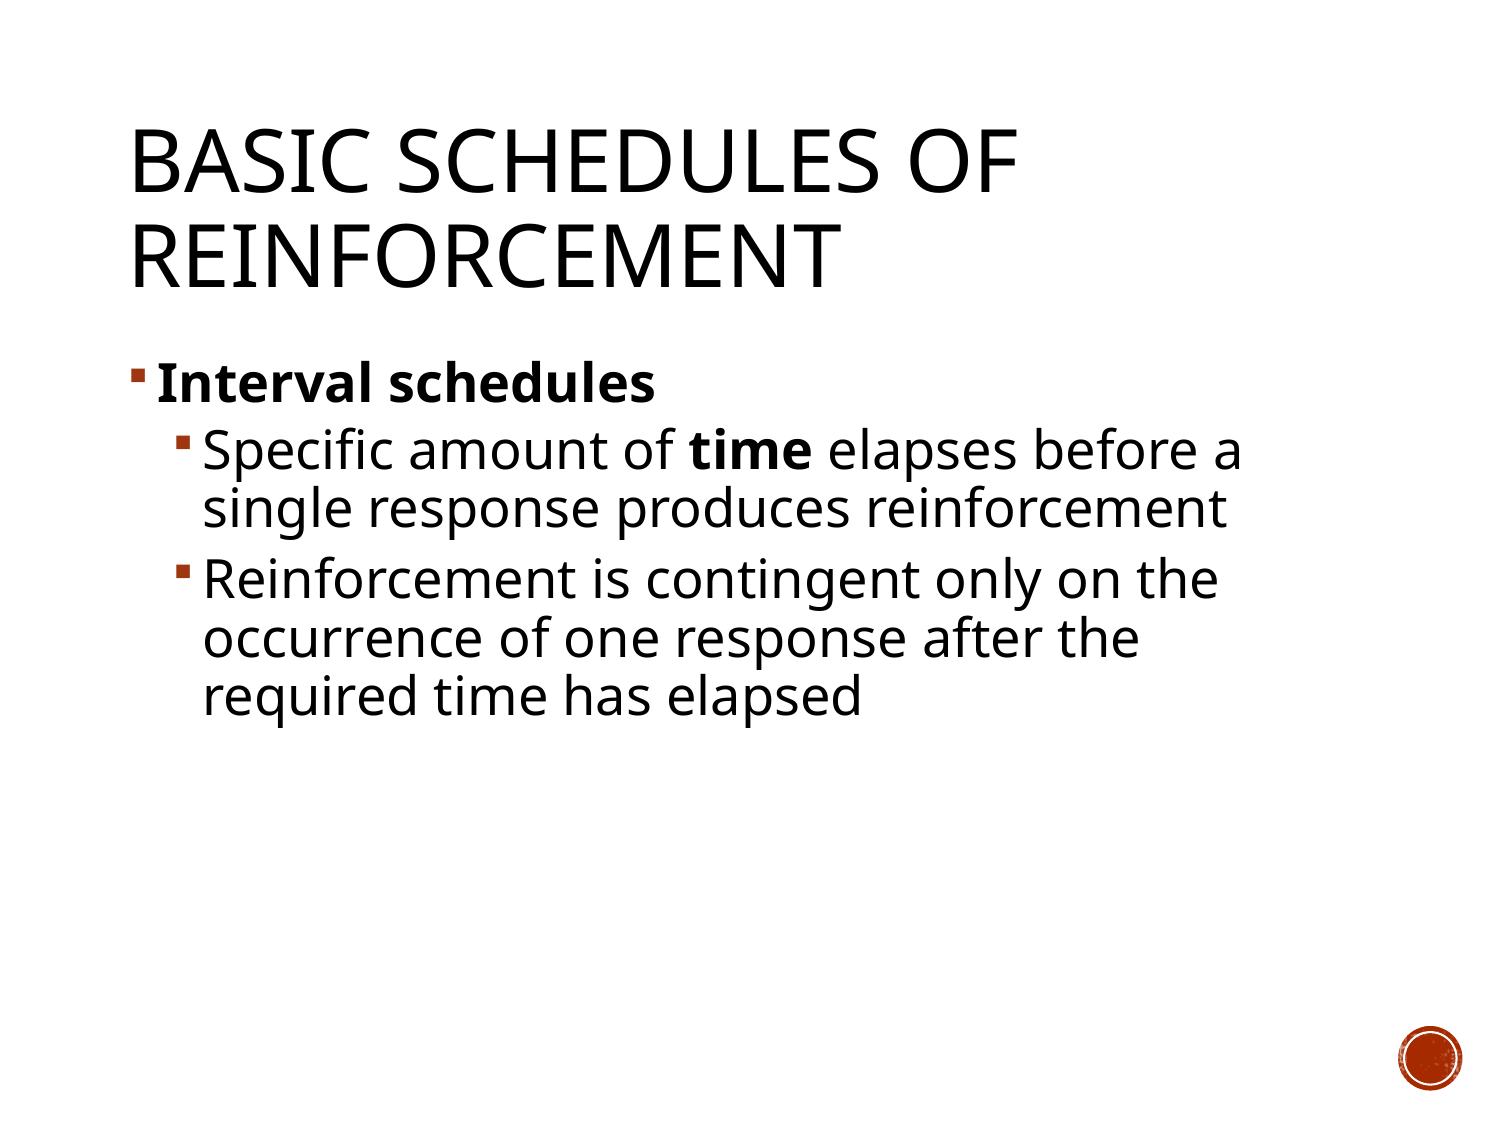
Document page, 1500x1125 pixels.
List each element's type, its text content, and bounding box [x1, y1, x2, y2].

list Interval schedules Specific amount of time elapses before a single response produces reinforcement Reinforcement is contingent only on the occurrence of one response after the required time has elapsed [112, 348, 1388, 1013]
title Basic Schedules of Reinforcement [112, 79, 1388, 344]
